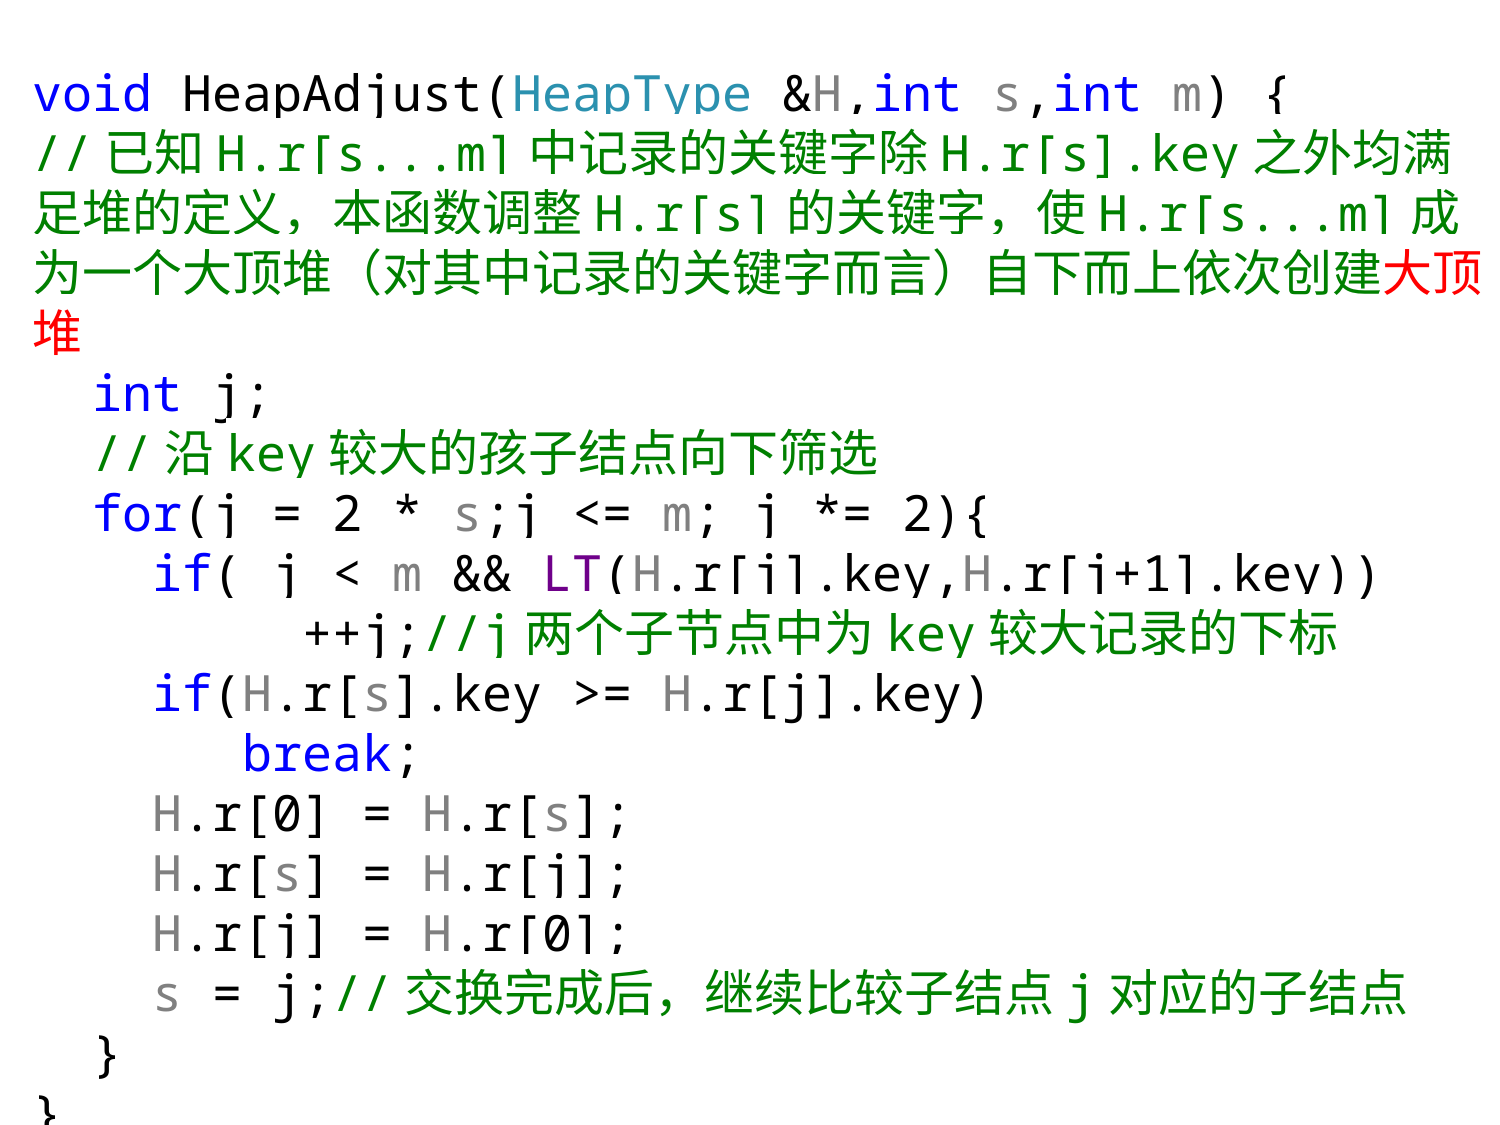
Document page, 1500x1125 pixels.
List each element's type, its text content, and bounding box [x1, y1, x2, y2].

text_box void HeapAdjust(HeapType &H,int s,int m) { //已知H.r[s...m]中记录的关键字除H.r[s].key之外均满足堆的定义，本函数调整H.r[s]的关键字，使H.r[s...m]成为一个大顶堆（对其中记录的关键字而言）自下而上依次创建大顶堆 int j; //沿key较大的孩子结点向下筛选 for(j = 2 * s;j <= m; j *= 2){ if( j < m && LT(H.r[j].key,H.r[j+1].key)) ++j;//j两个子节点中为key较大记录的下标 if(H.r[s].key >= H.r[j].key) break; H.r[0] = H.r[s]; H.r[s] = H.r[j]; H.r[j] = H.r[0]; s = j;//交换完成后，继续比较子结点j对应的子结点 } } [17, 54, 1500, 1125]
